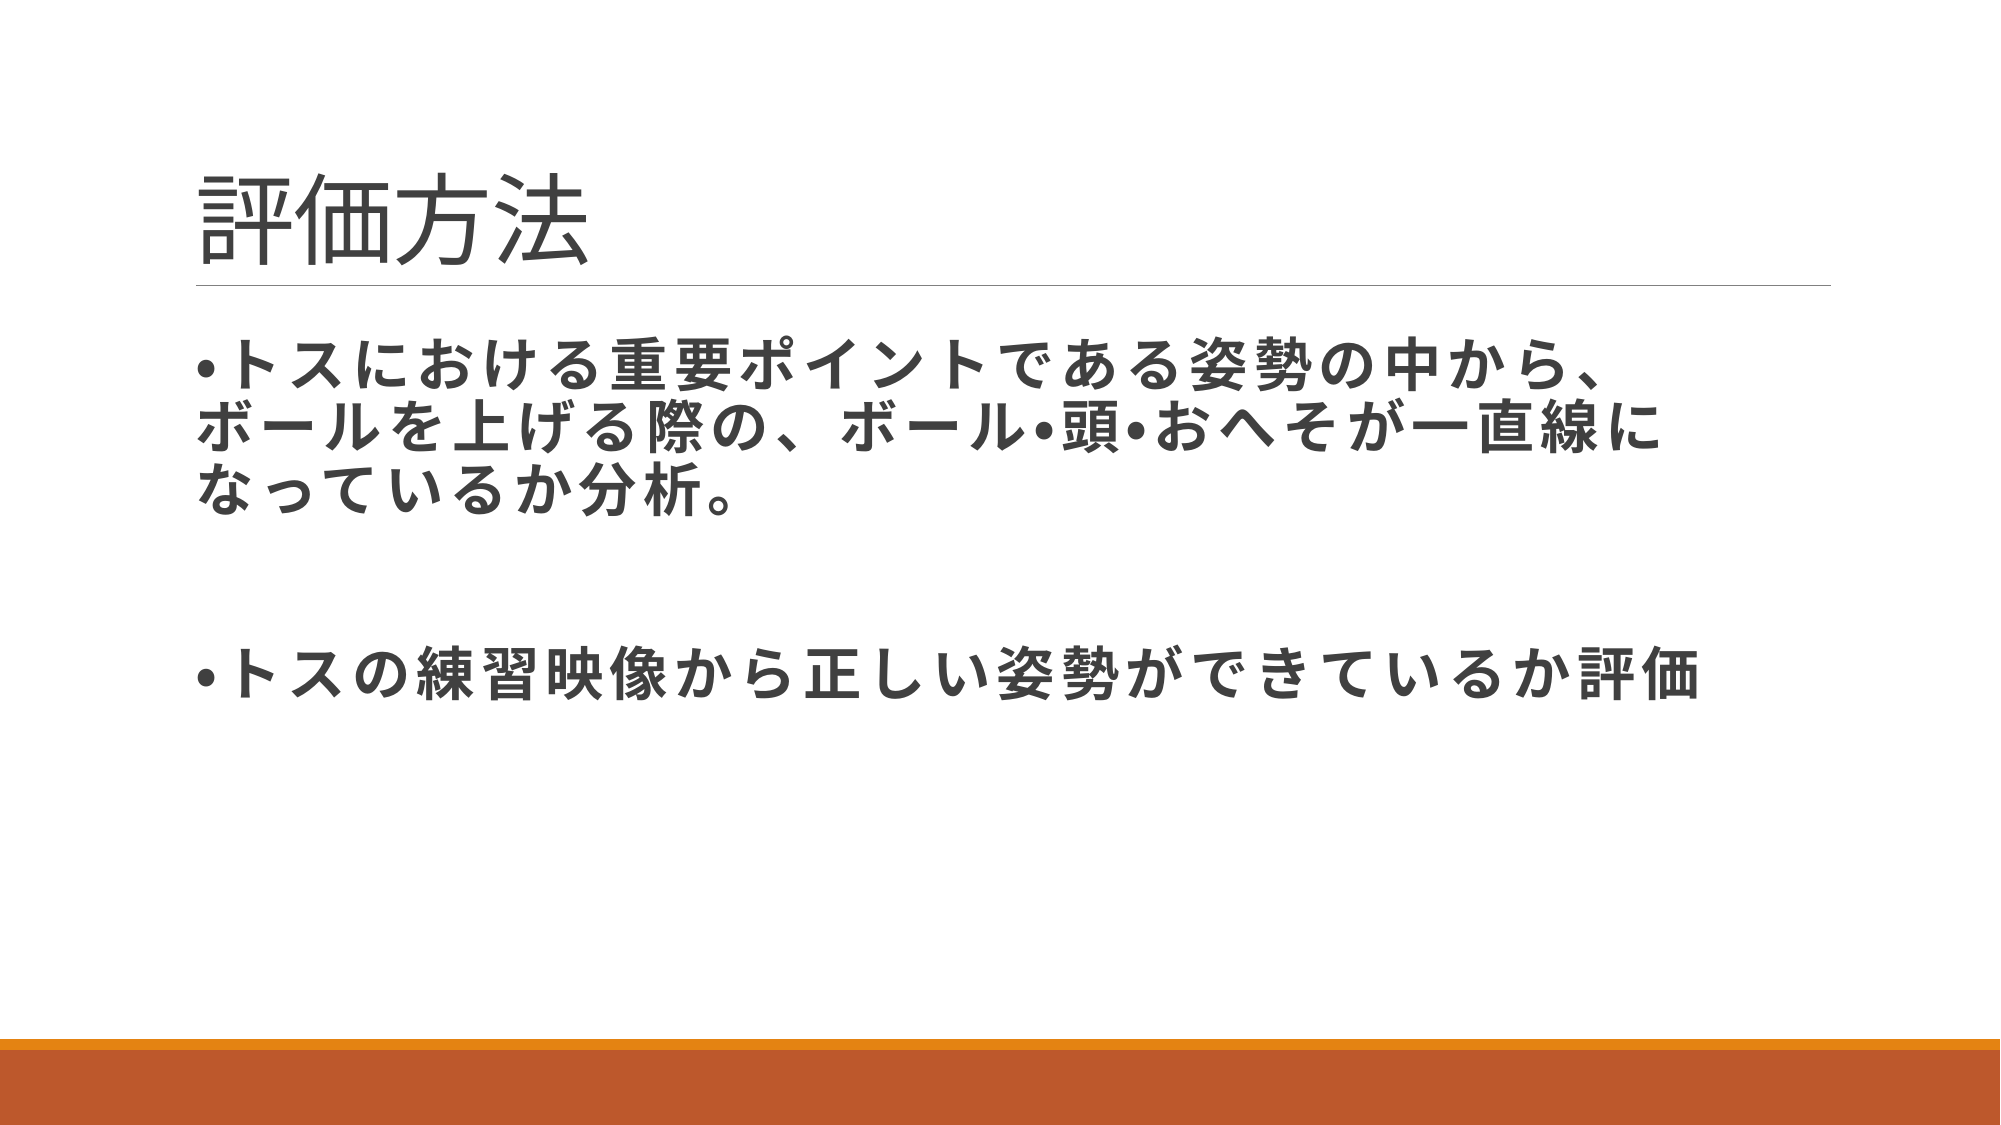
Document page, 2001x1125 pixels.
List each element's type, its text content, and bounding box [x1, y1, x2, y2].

list ・トスにおける重要ポイントである姿勢の中から、ボールを上げる際の、ボール・頭・おへそが一直線になっているか分析。 ・トスの練習映像から正しい姿勢ができているか評価 [180, 328, 1743, 989]
title 評価方法 [180, 47, 1830, 285]
